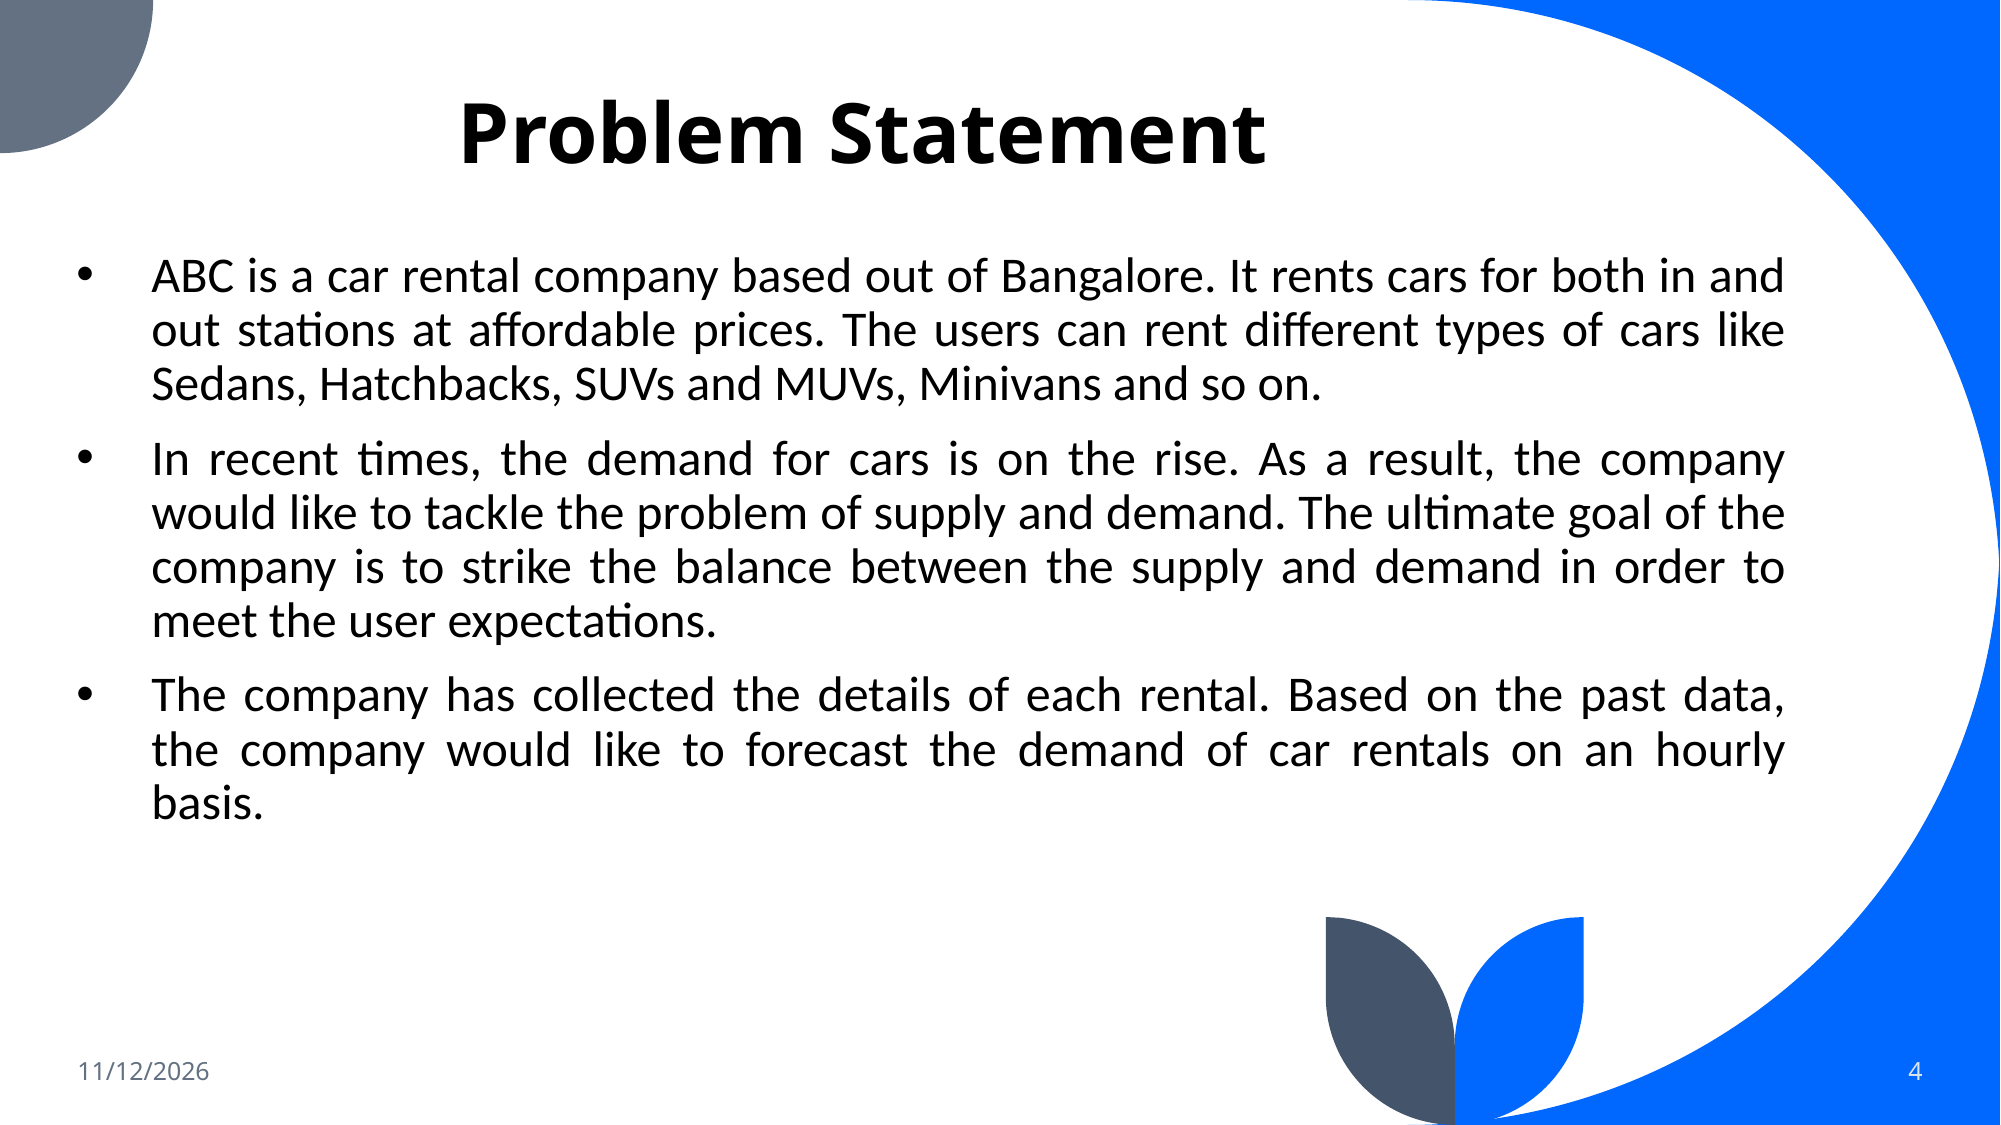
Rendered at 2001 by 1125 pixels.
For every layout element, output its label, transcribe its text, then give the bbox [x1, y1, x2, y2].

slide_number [62, 1042, 513, 1103]
title Problem Statement [61, 22, 1666, 189]
list ABC is a car rental company based out of Bangalore. It rents cars for both in and out stations at affordable prices. The users can rent different types of cars like Sedans, Hatchbacks, SUVs and MUVs, Minivans and so on. In recent times, the demand for cars is on the rise. As a result, the company would like to tackle the problem of supply and demand. The ultimate goal of the company is to strike the balance between the supply and demand in order to meet the user expectations. The company has collected the details of each rental. Based on the past data, the company would like to forecast the demand of car rentals on an hourly basis. [61, 241, 1802, 1103]
slide_number 4 [1665, 1042, 1938, 1103]
